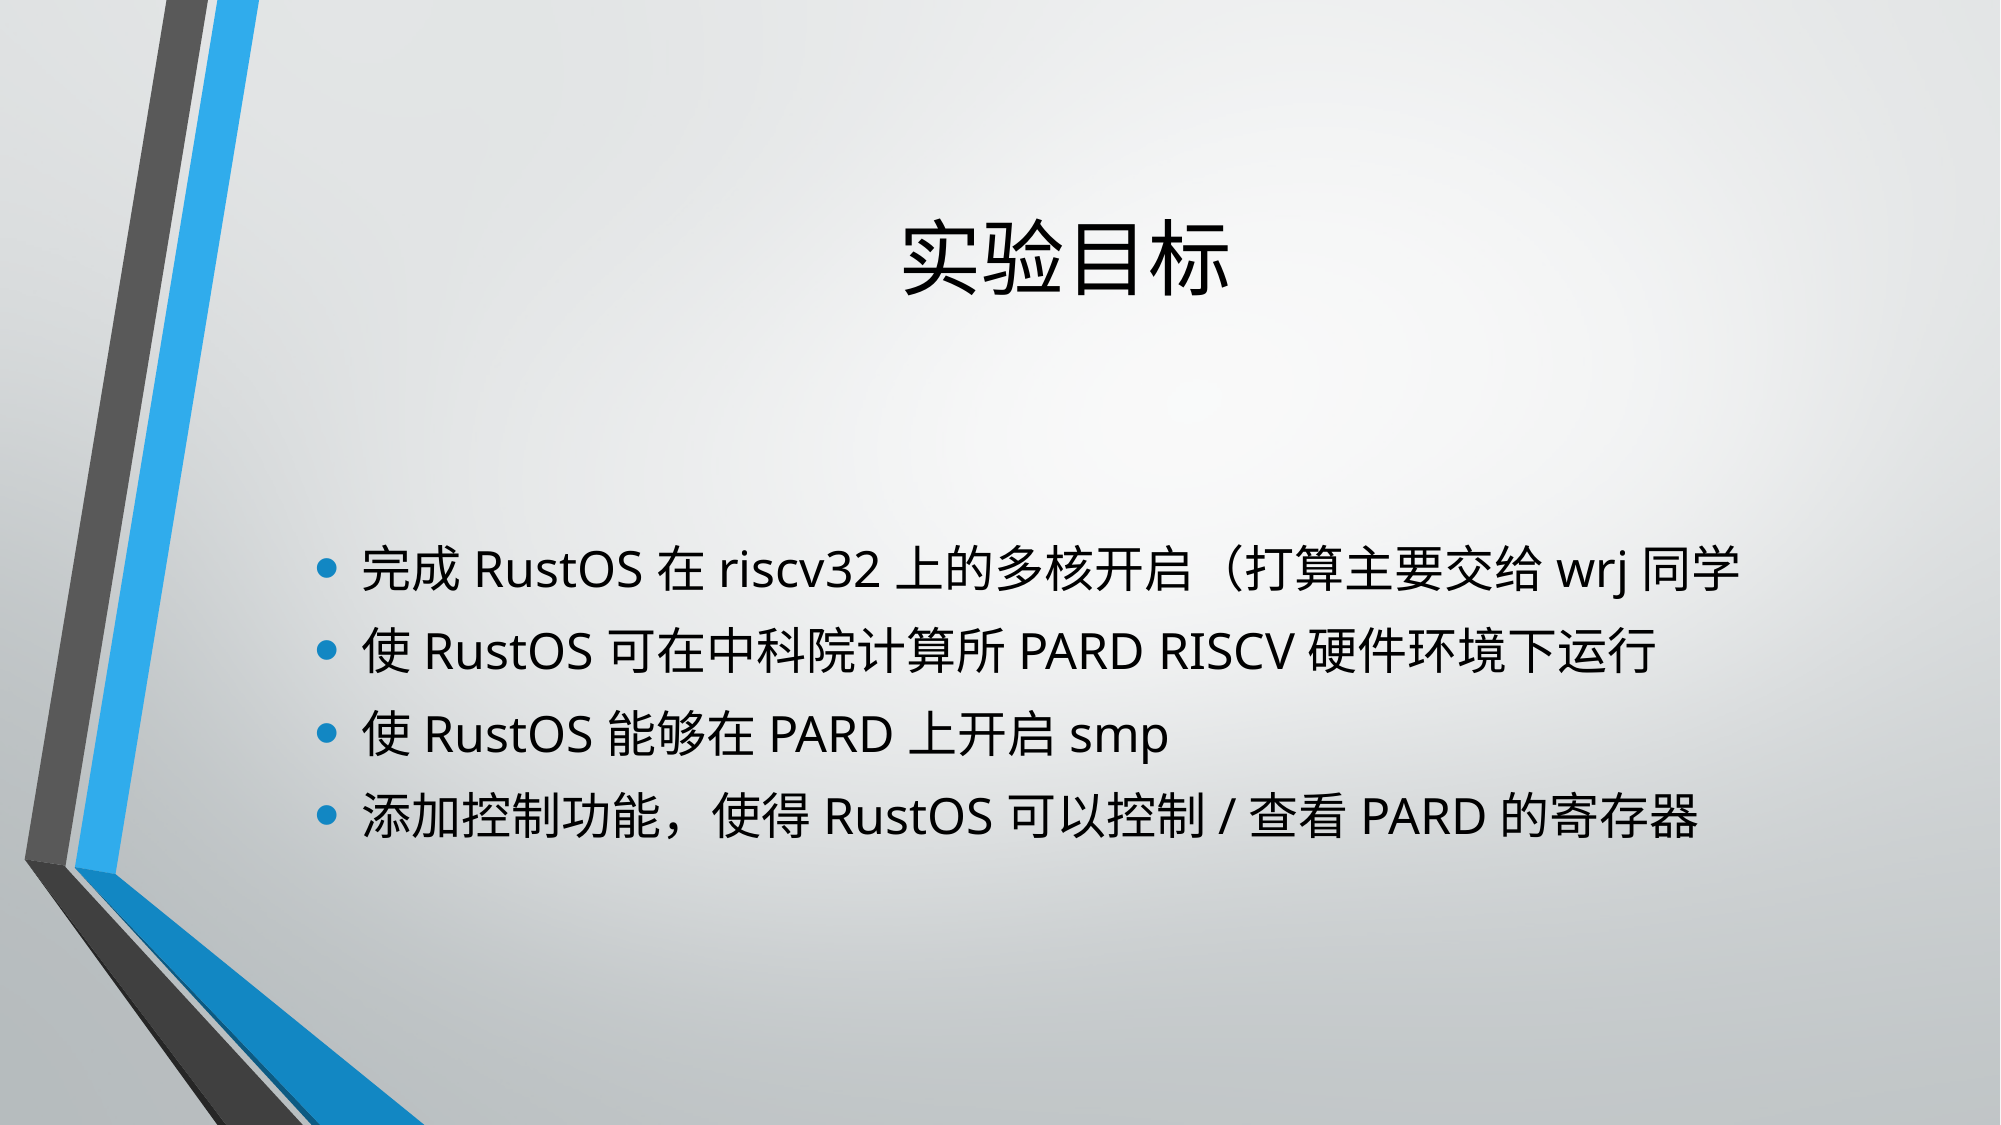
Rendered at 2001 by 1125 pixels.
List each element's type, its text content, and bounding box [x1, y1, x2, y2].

list 完成RustOS在riscv32上的多核开启（打算主要交给wrj同学 使RustOS可在中科院计算所PARD RISCV硬件环境下运行 使RustOS能够在PARD上开启smp 添加控制功能，使得RustOS可以控制/查看PARD的寄存器 [299, 434, 1944, 948]
title 实验目标 [243, 112, 1887, 400]
